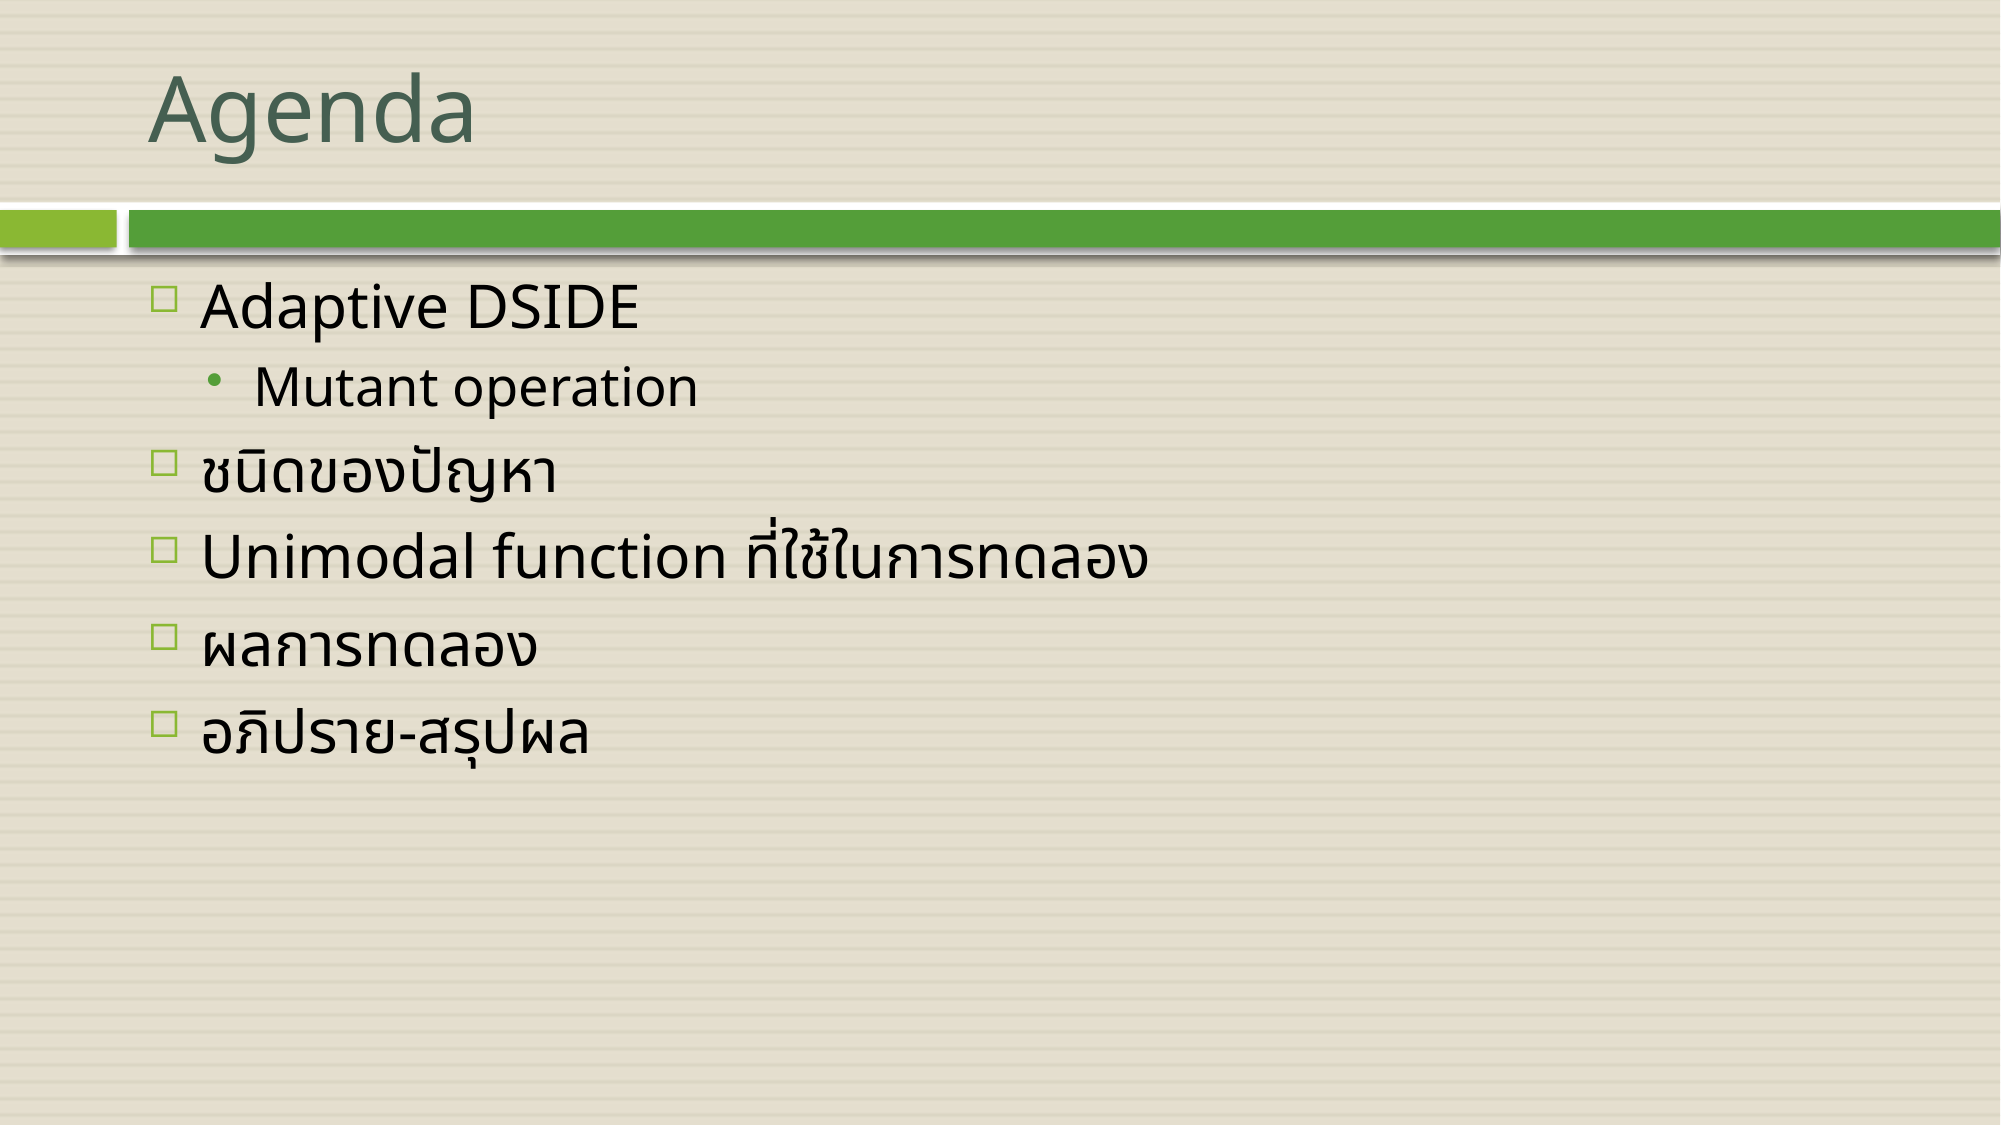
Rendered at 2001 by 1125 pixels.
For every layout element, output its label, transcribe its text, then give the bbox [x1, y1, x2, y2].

title Agenda [133, 24, 1917, 188]
list Adaptive DSIDE Mutant operation ชนิดของปัญหา Unimodal function ที่ใช้ในการทดลอง ผลการทดลอง อภิปราย-สรุปผล [133, 260, 1917, 1088]
